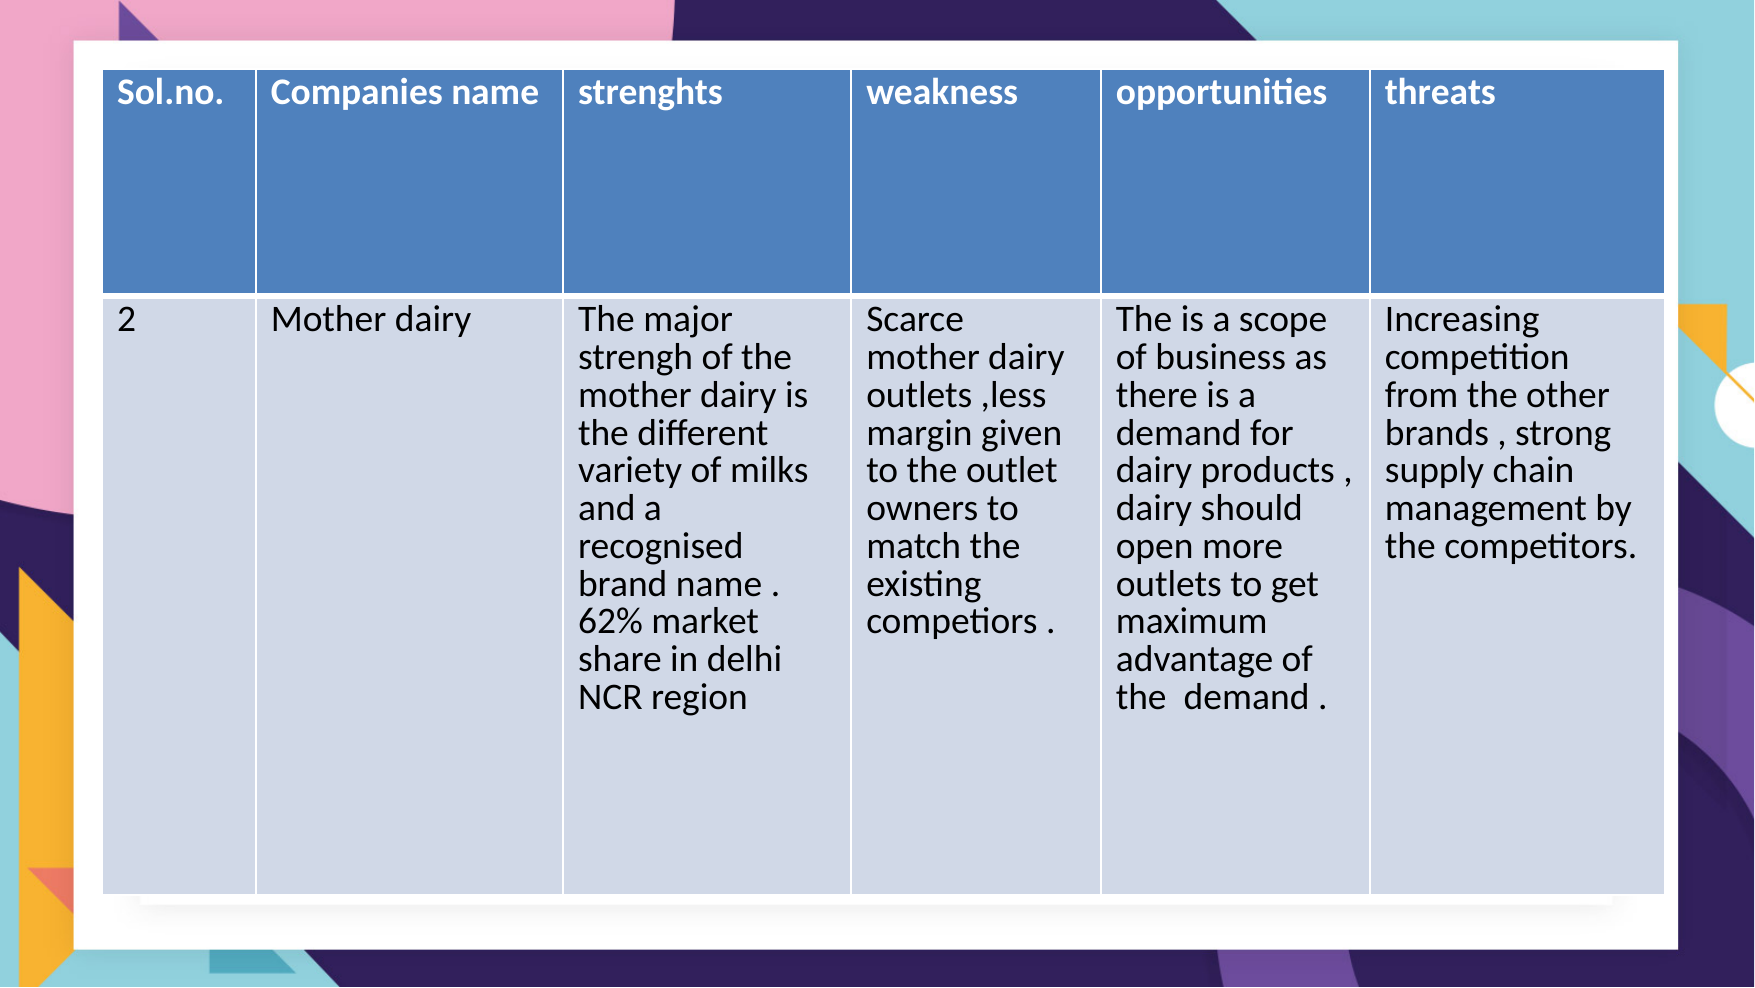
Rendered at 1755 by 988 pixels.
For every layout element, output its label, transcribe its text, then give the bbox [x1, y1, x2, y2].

table_header threats [1371, 70, 1664, 293]
table_cell Mother dairy [257, 299, 562, 894]
table_header Companies name [257, 70, 562, 293]
table_cell 2 [103, 299, 255, 894]
picture [0, 0, 1755, 987]
table_header Sol.no. [103, 70, 255, 293]
table_header weakness [852, 70, 1100, 293]
table_cell The major strengh of the mother dairy is the different variety of milks and a recognised brand name . 62% market share in delhi NCR region [564, 299, 850, 894]
table_header strenghts [564, 70, 850, 293]
table_header opportunities [1102, 70, 1369, 293]
table_cell Increasing competition from the other brands , strong supply chain management by the competitors. [1371, 299, 1664, 894]
table_cell The is a scope of business as there is a demand for dairy products , dairy should open more outlets to get maximum advantage of the demand . [1102, 299, 1369, 894]
table_cell Scarce mother dairy outlets ,less margin given to the outlet owners to match the existing competiors . [852, 299, 1100, 894]
